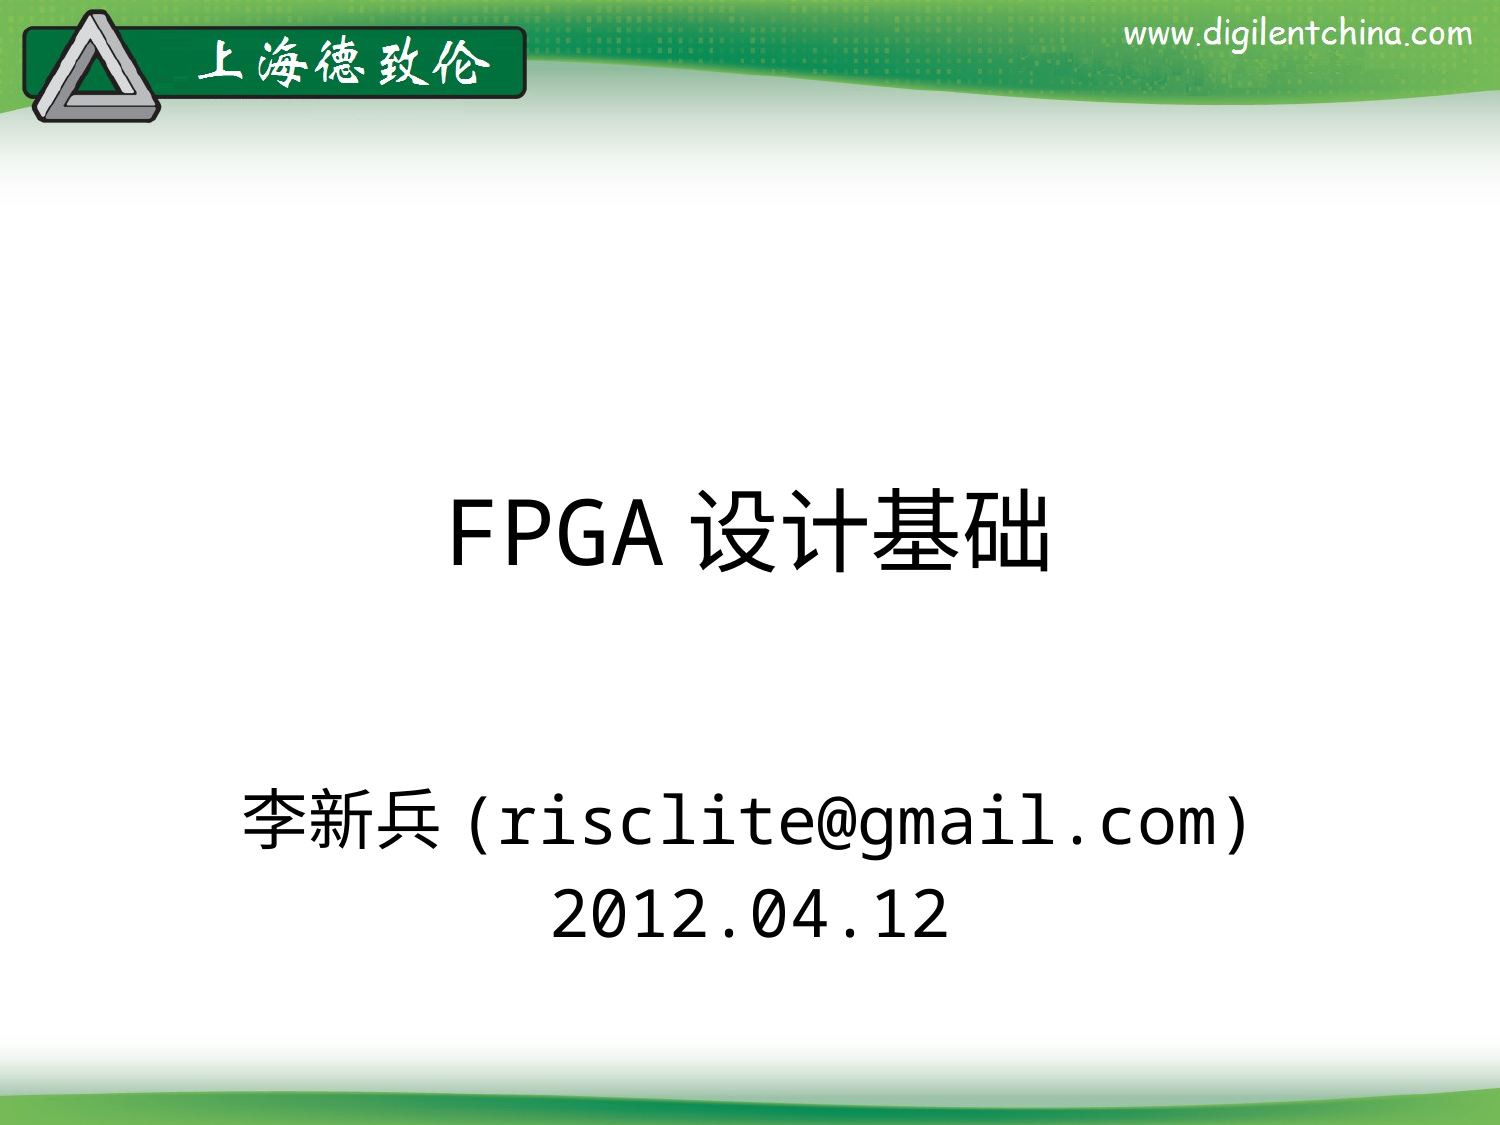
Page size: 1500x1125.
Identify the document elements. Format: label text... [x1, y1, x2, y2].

title FPGA设计基础 [112, 380, 1388, 622]
subtitle 李新兵(risclite@gmail.com) 2012.04.12 [225, 676, 1275, 965]
picture [0, 0, 1500, 1125]
